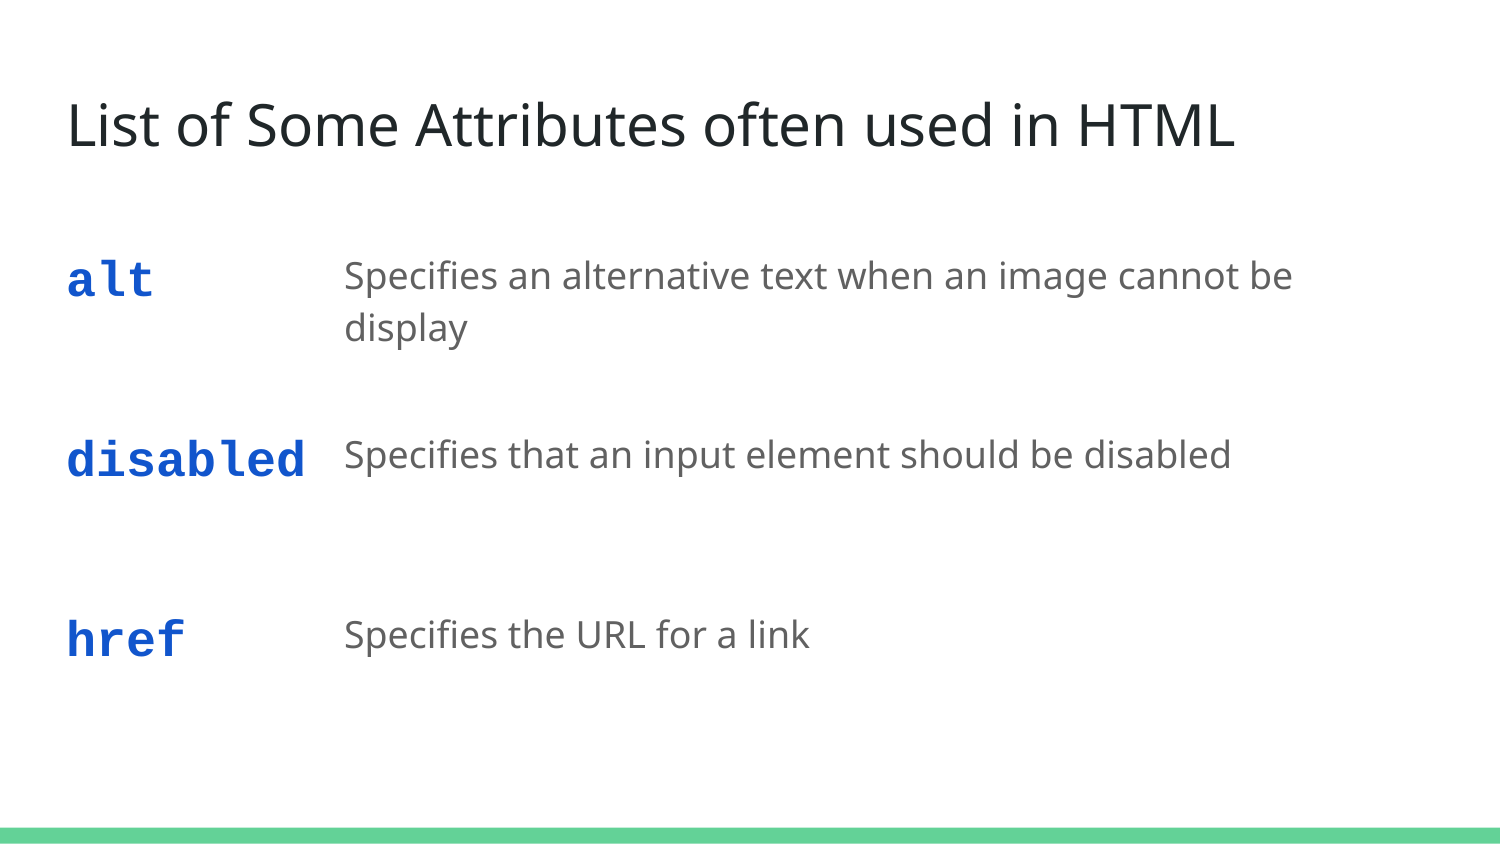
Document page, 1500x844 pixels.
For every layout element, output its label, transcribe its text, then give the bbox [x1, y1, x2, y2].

list Specifies an alternative text when an image cannot be display [329, 230, 1429, 325]
text_box href [51, 582, 308, 692]
list Specifies that an input element should be disabled [330, 409, 1346, 504]
list alt [51, 222, 308, 332]
title List of Some Attributes often used in HTML [51, 72, 1449, 167]
text_box disabled [51, 402, 330, 512]
list Specifies the URL for a link [329, 589, 1346, 684]
